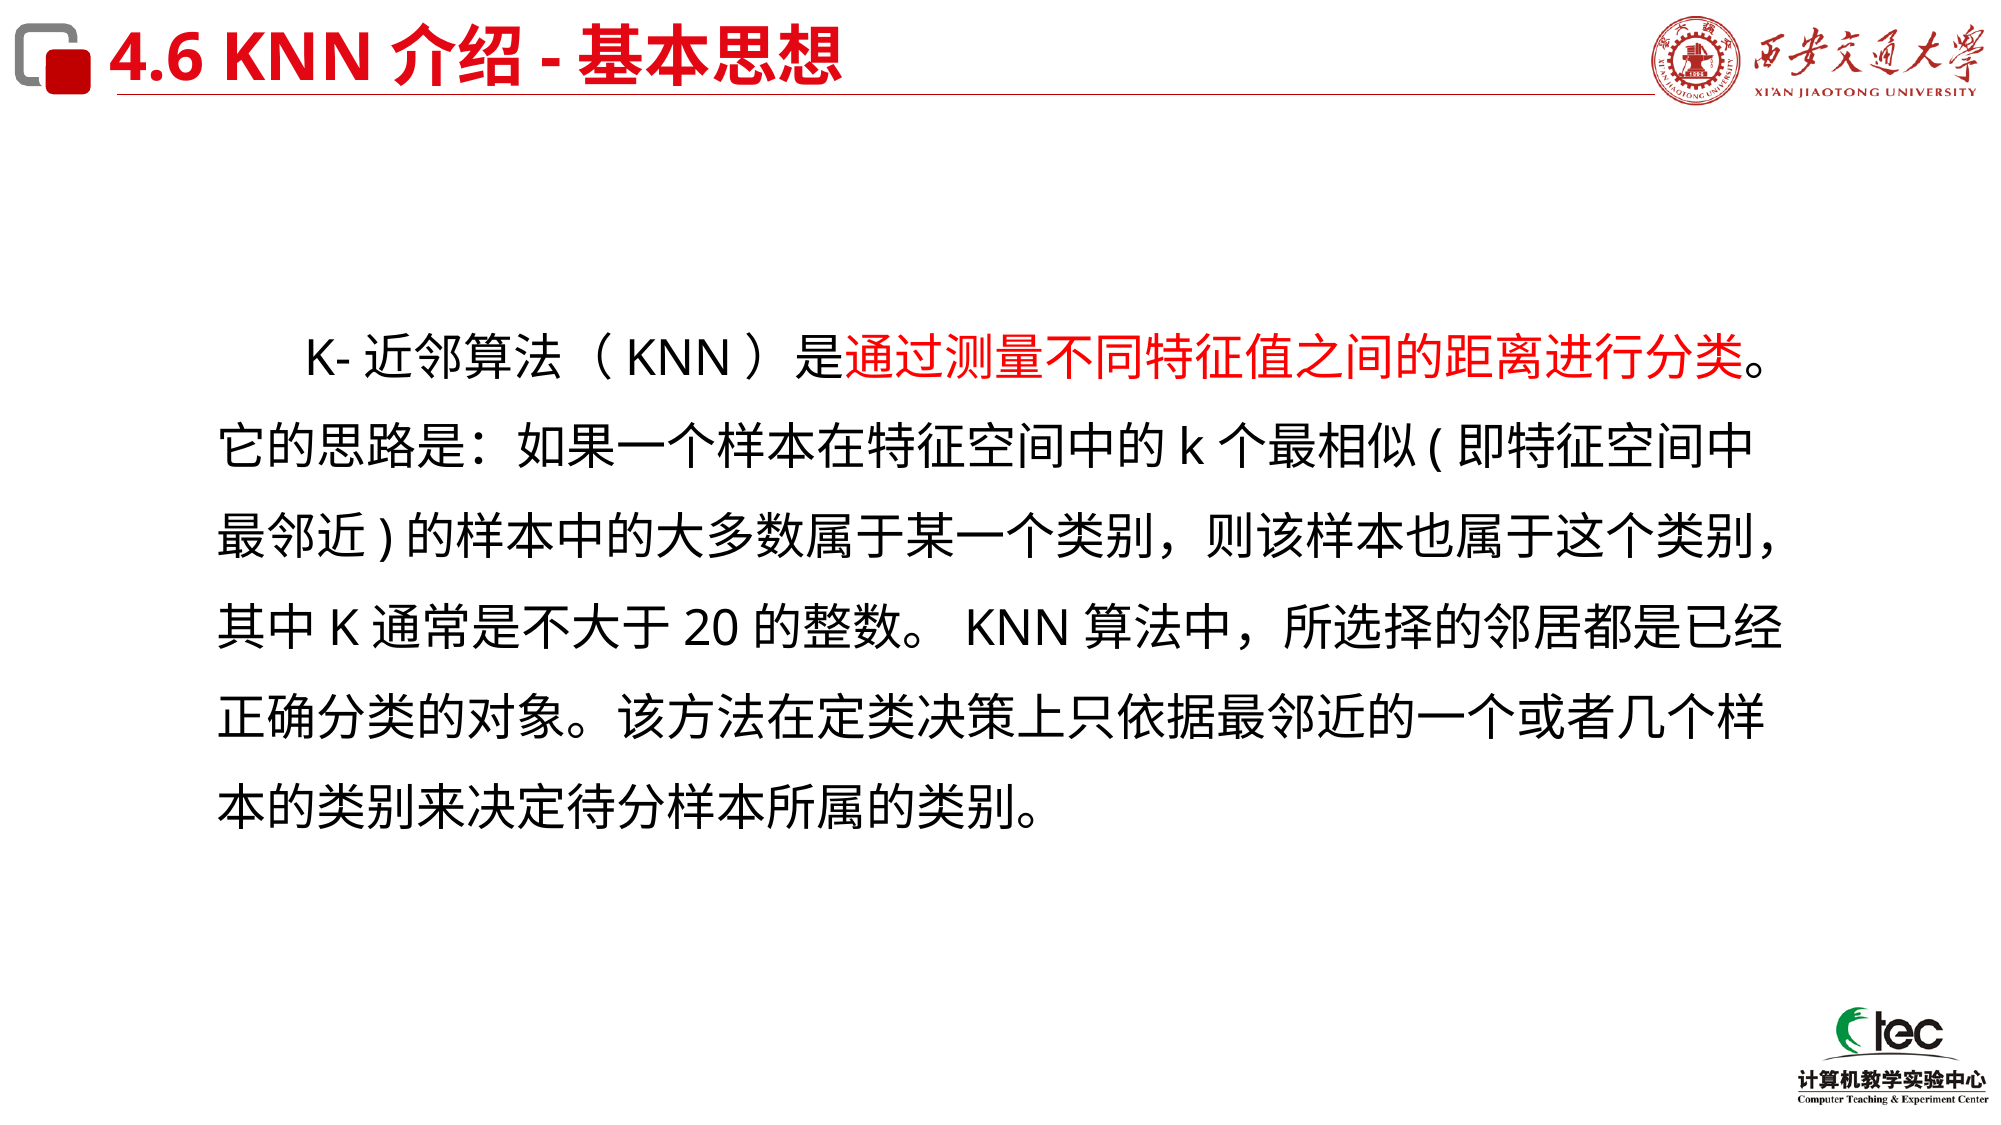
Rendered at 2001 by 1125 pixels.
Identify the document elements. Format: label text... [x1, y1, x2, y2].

text_box K-近邻算法（KNN）是通过测量不同特征值之间的距离进行分类。它的思路是：如果一个样本在特征空间中的k个最相似(即特征空间中最邻近)的样本中的大多数属于某一个类别，则该样本也属于这个类别，其中K通常是不大于20的整数。KNN算法中，所选择的邻居都是已经正确分类的对象。该方法在定类决策上只依据最邻近的一个或者几个样本的类别来决定待分样本所属的类别。 [201, 287, 1799, 843]
text_box 4.6 KNN介绍-基本思想 [94, 6, 860, 102]
picture [1788, 993, 2000, 1125]
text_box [19, 27, 91, 95]
picture [1647, 12, 1995, 109]
